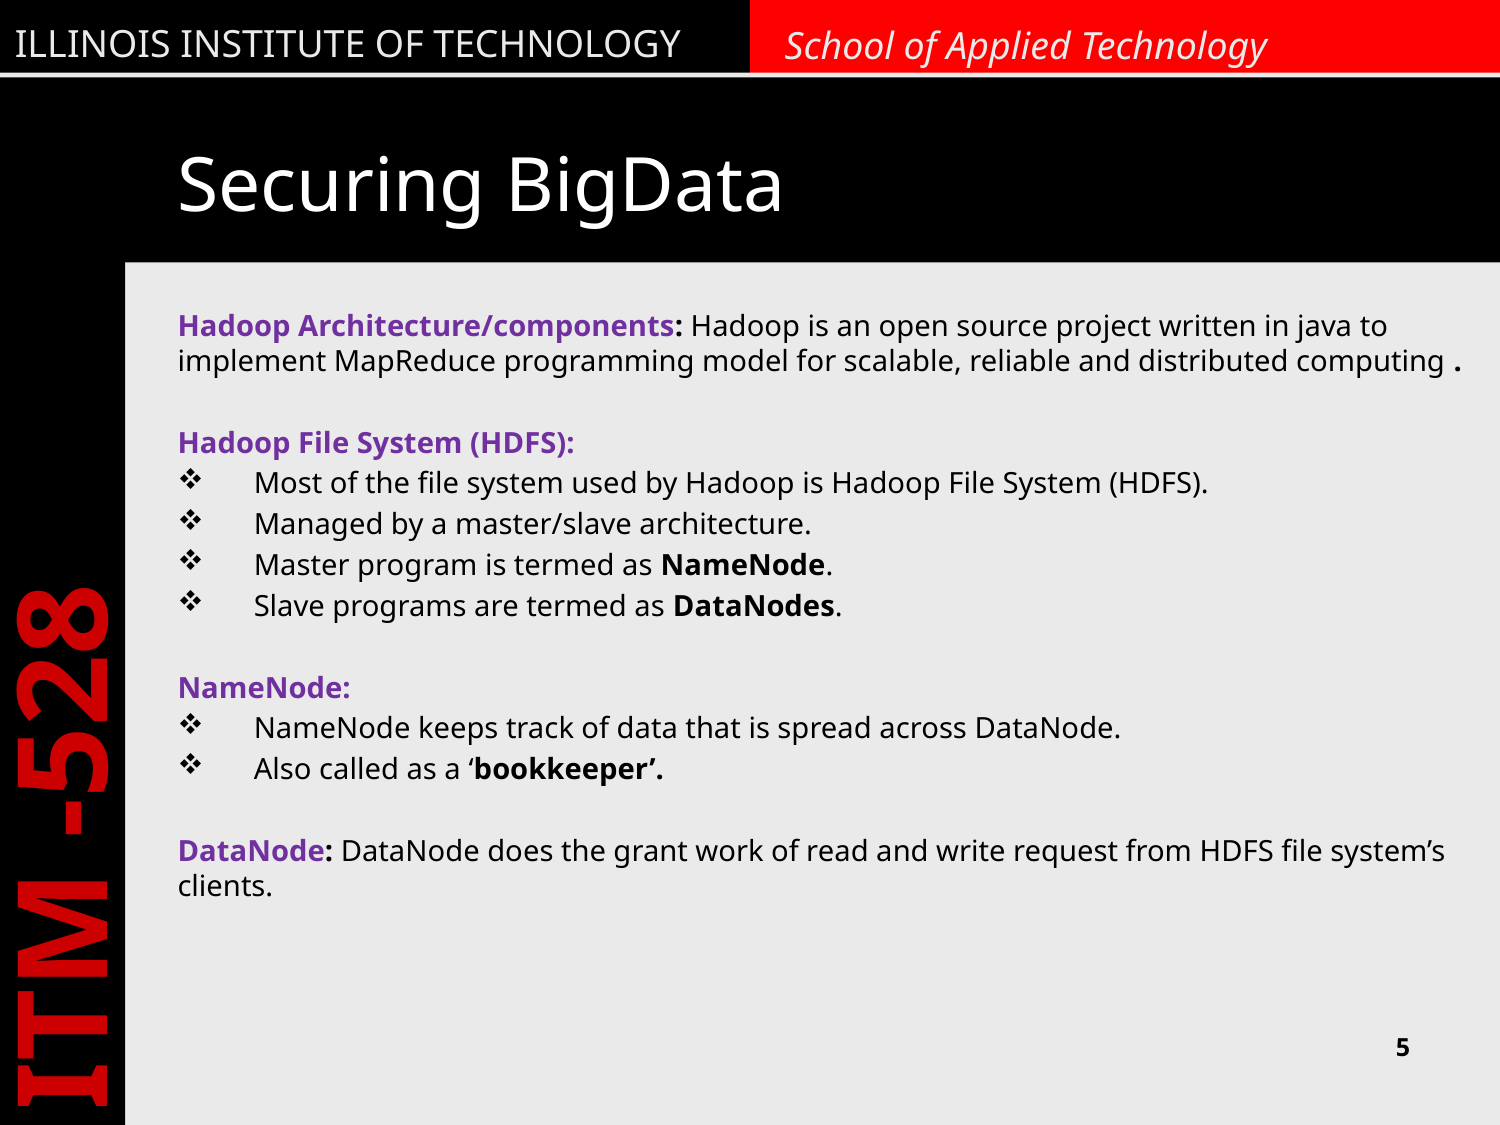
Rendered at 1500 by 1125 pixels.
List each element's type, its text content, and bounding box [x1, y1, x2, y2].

list Hadoop Architecture/components: Hadoop is an open source project written in java to implement MapReduce programming model for scalable, reliable and distributed computing . Hadoop File System (HDFS): Most of the file system used by Hadoop is Hadoop File System (HDFS). Managed by a master/slave architecture. Master program is termed as NameNode. Slave programs are termed as DataNodes. NameNode: NameNode keeps track of data that is spread across DataNode. Also called as a ‘bookkeeper’. DataNode: DataNode does the grant work of read and write request from HDFS file system’s clients. [162, 299, 1483, 1099]
slide_number 5 [1074, 1024, 1426, 1103]
title Securing BigData [162, 87, 1426, 276]
